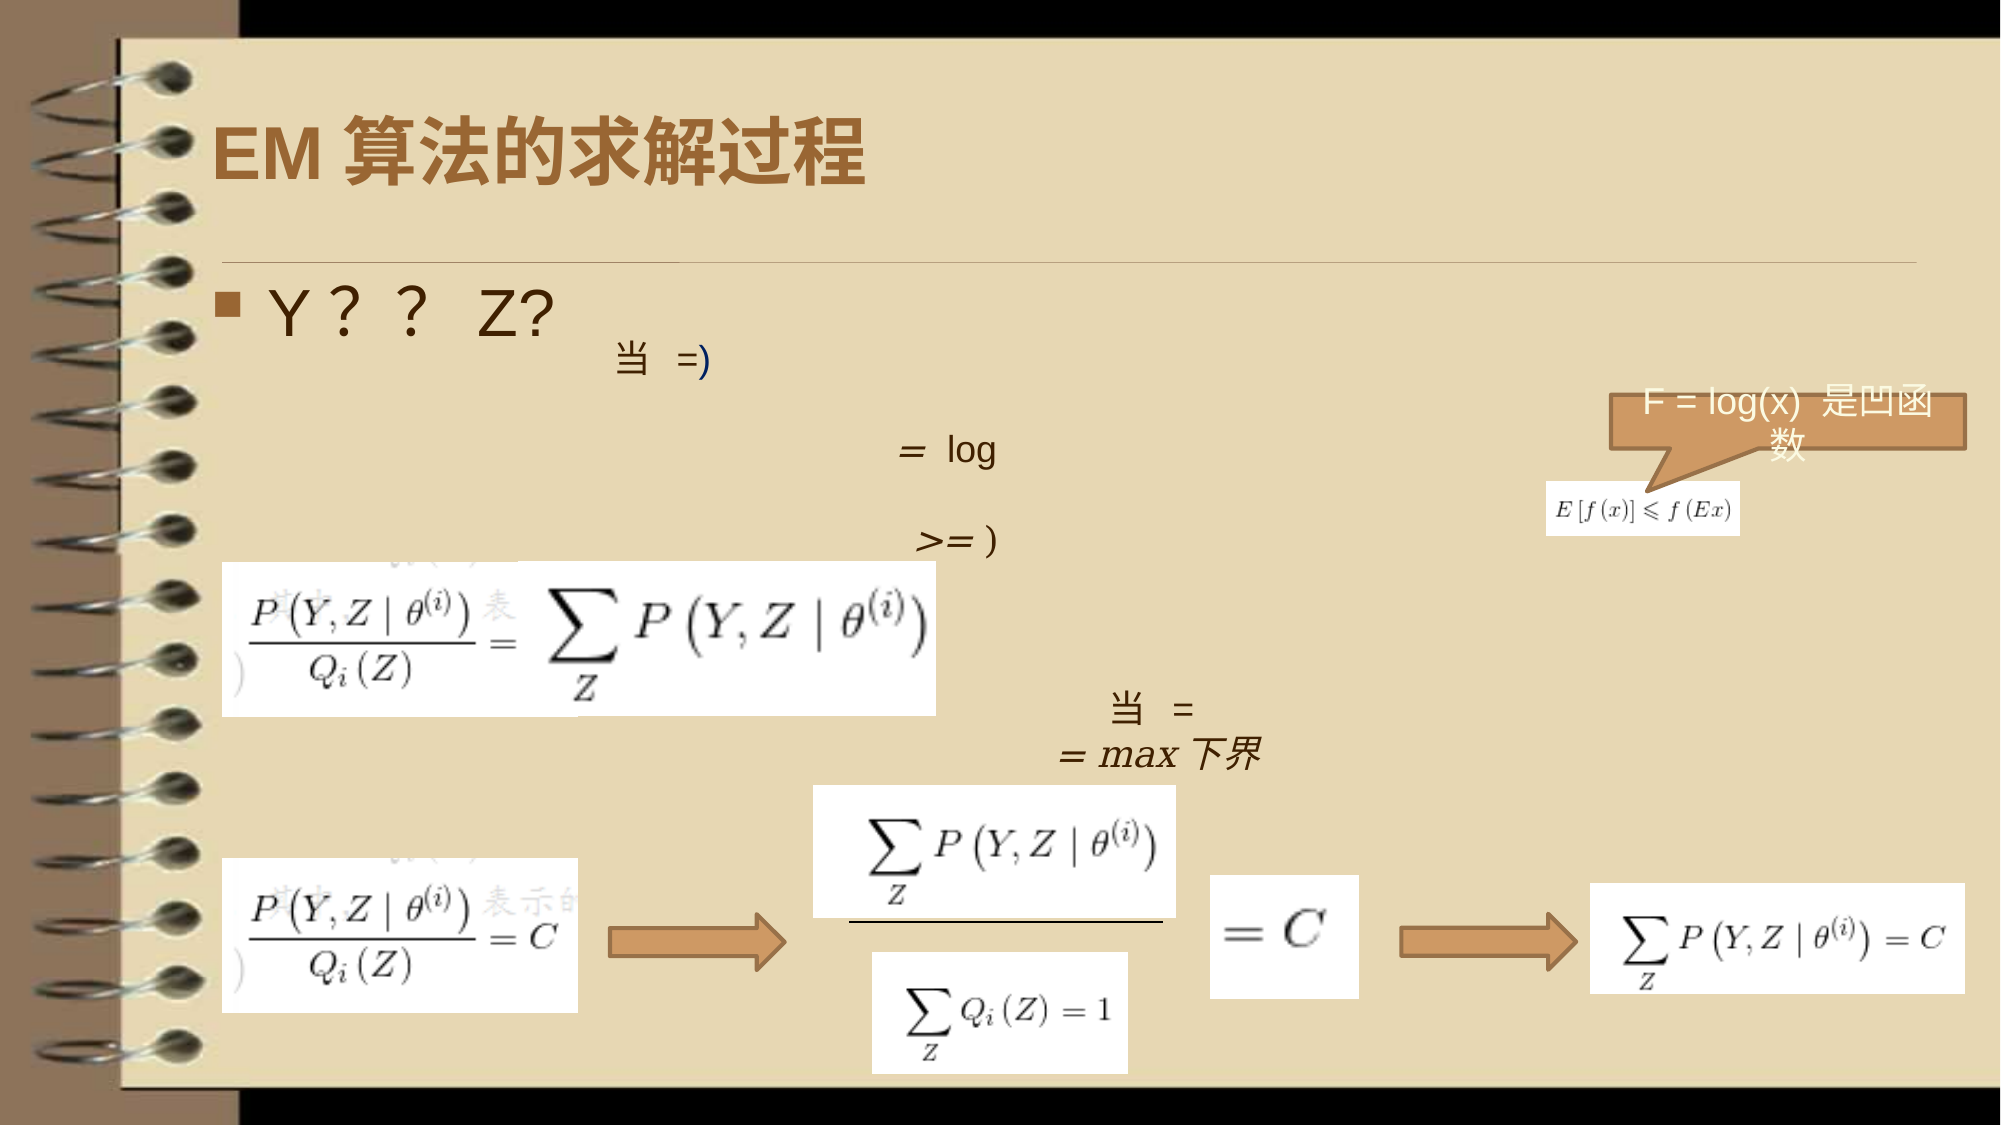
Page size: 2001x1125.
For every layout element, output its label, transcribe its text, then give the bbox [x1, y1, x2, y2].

text_box [607, 912, 787, 973]
picture [0, 0, 2001, 1125]
text_box [1399, 911, 1579, 972]
text_box F = log(x) 是凹函数 [1608, 392, 1968, 480]
title EM算法的求解过程 [196, 66, 1901, 234]
